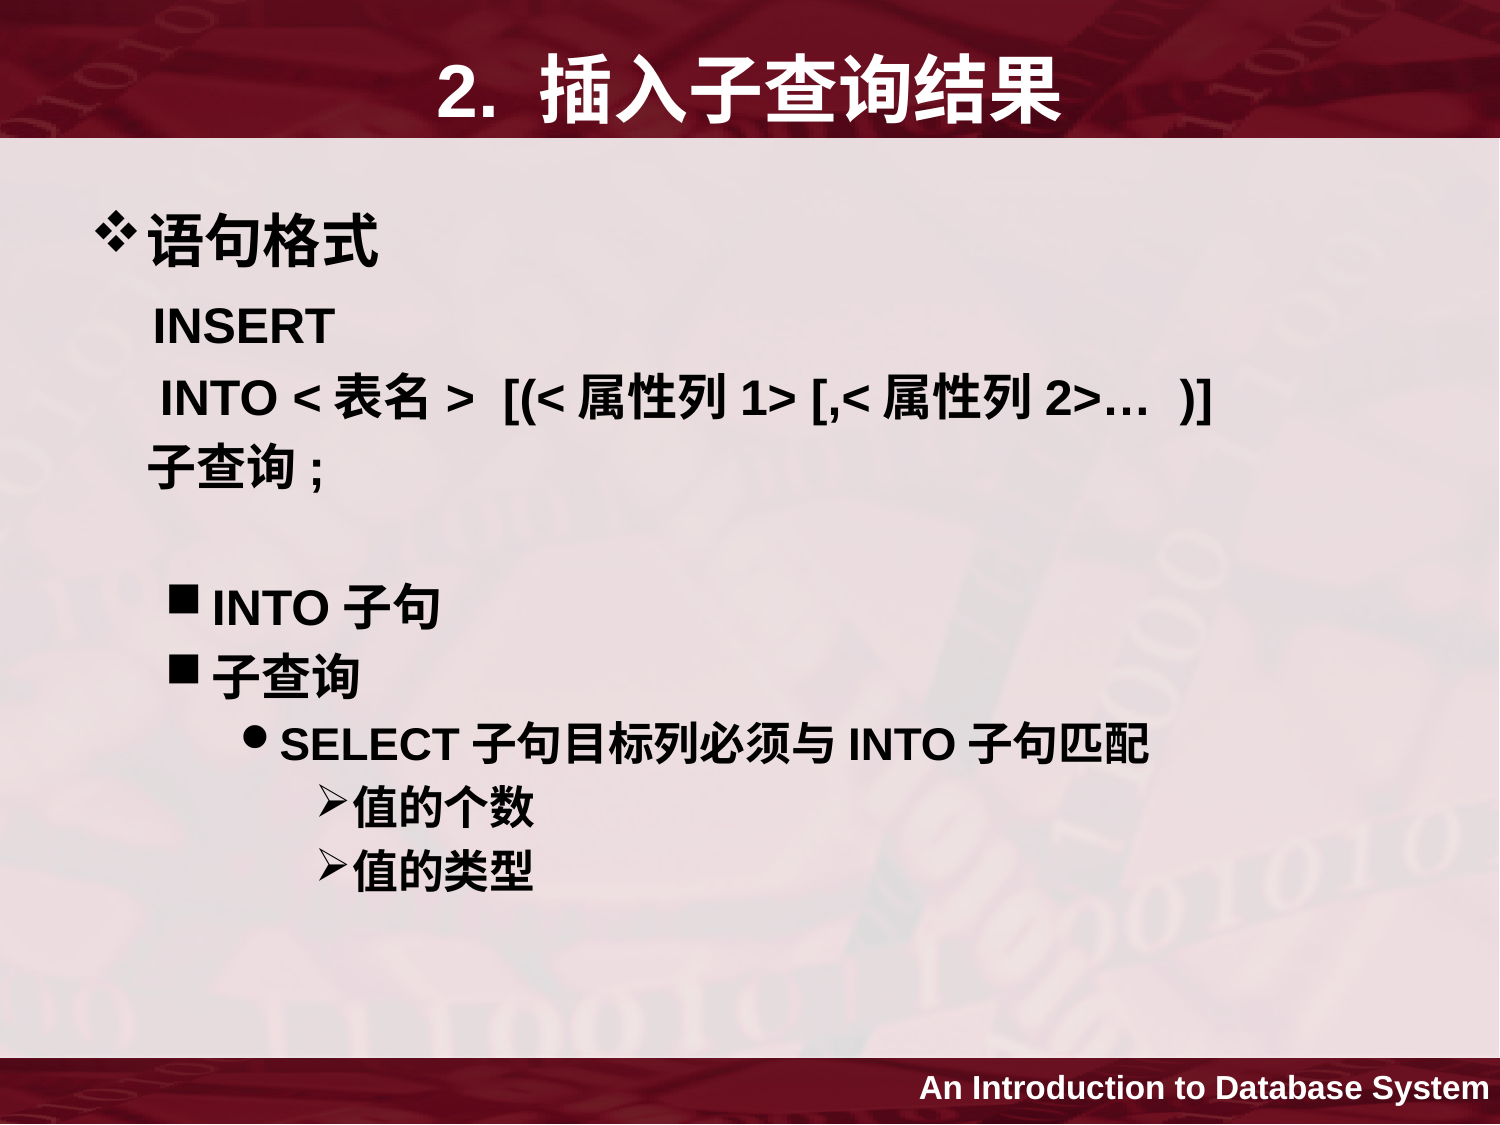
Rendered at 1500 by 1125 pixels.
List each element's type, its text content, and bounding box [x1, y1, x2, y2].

title 2. 插入子查询结果 [74, 0, 1426, 181]
list 语句格式 INSERT INTO <表名> [(<属性列1> [,<属性列2>… )] 子查询; INTO子句 子查询 SELECT子句目标列必须与INTO子句匹配 值的个数 值的类型 [74, 196, 1426, 993]
picture [0, 0, 1500, 1124]
